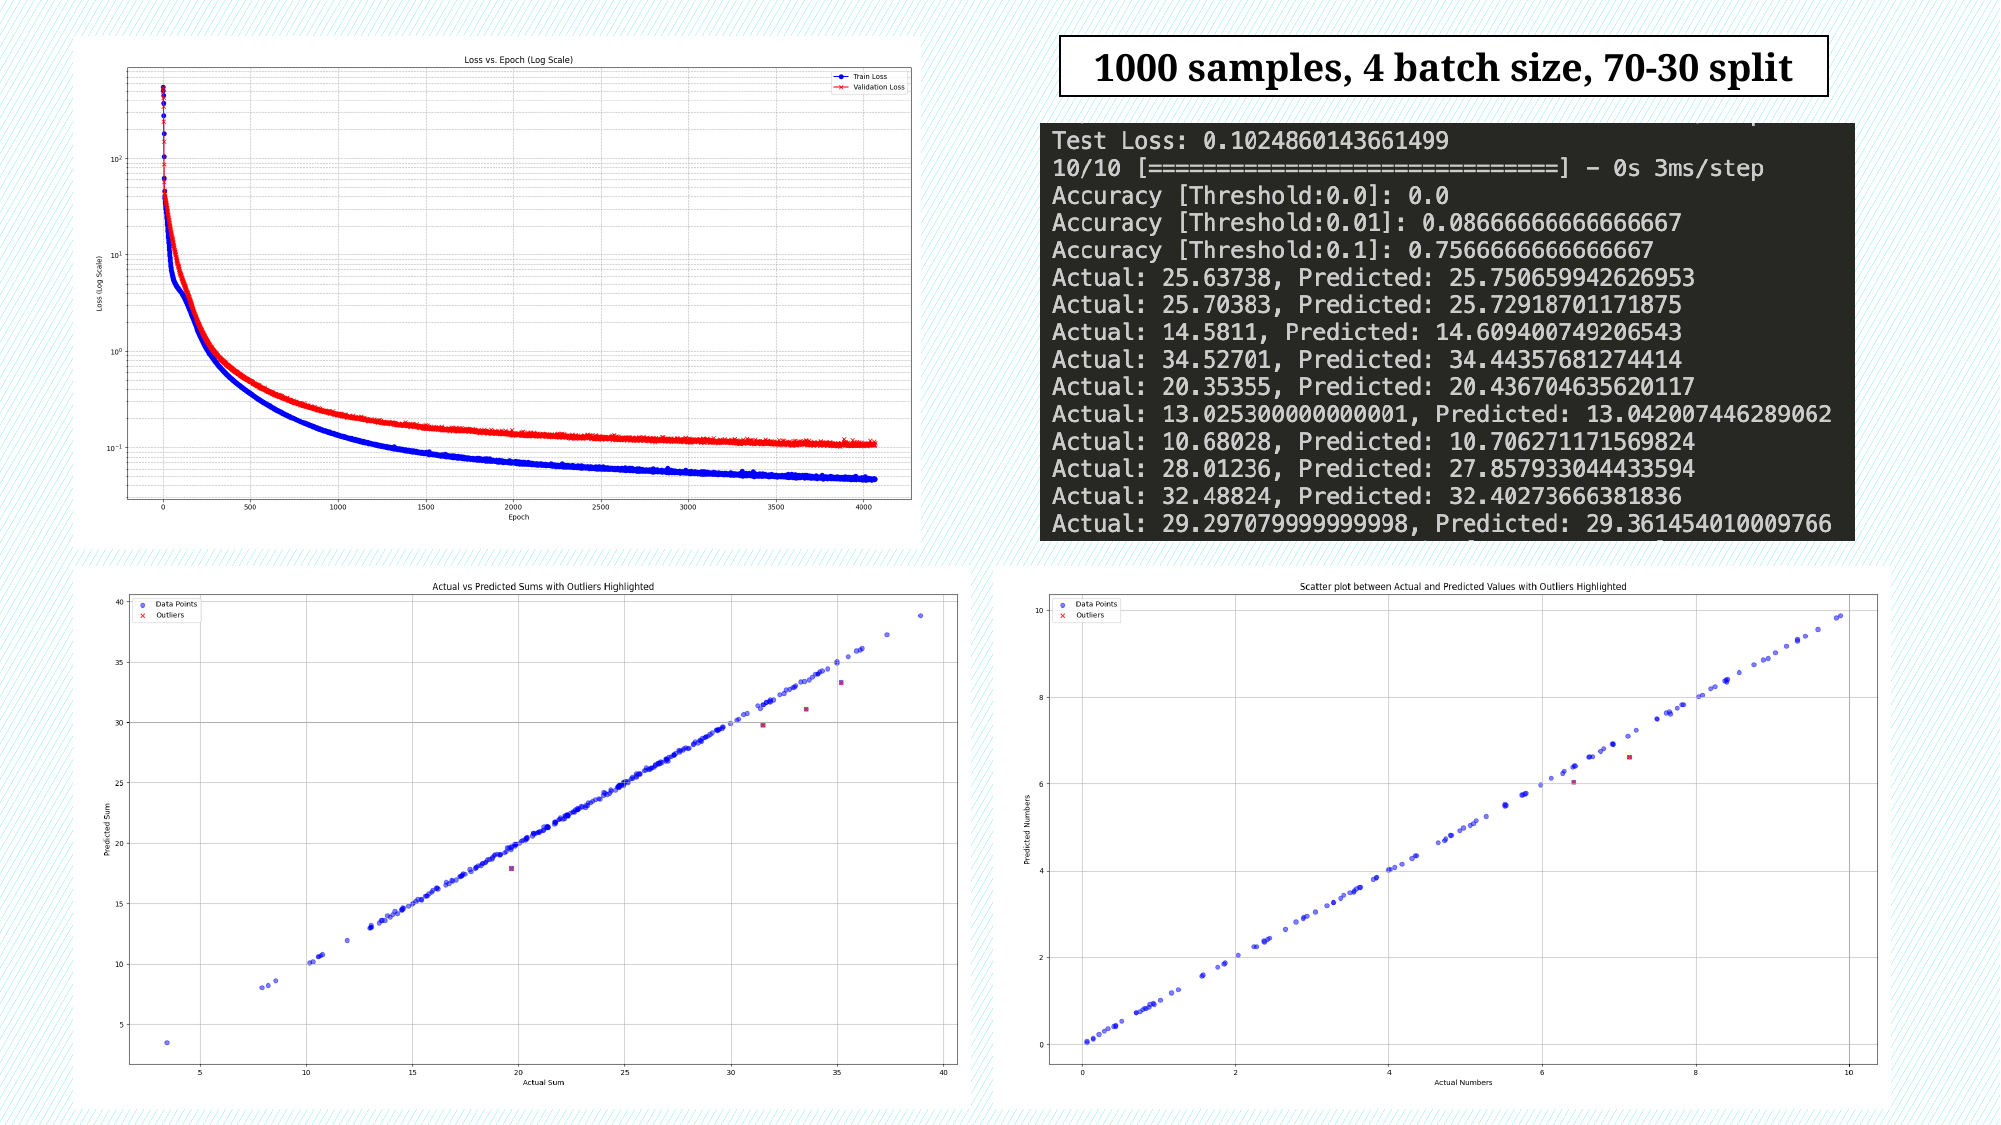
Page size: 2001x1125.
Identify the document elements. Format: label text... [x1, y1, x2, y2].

picture [1040, 123, 1855, 541]
text_box [0, 0, 2000, 1125]
picture [73, 566, 971, 1110]
picture [993, 566, 1891, 1110]
picture [73, 36, 921, 549]
text_box 1000 samples, 4 batch size, 70-30 split [1059, 35, 1829, 97]
